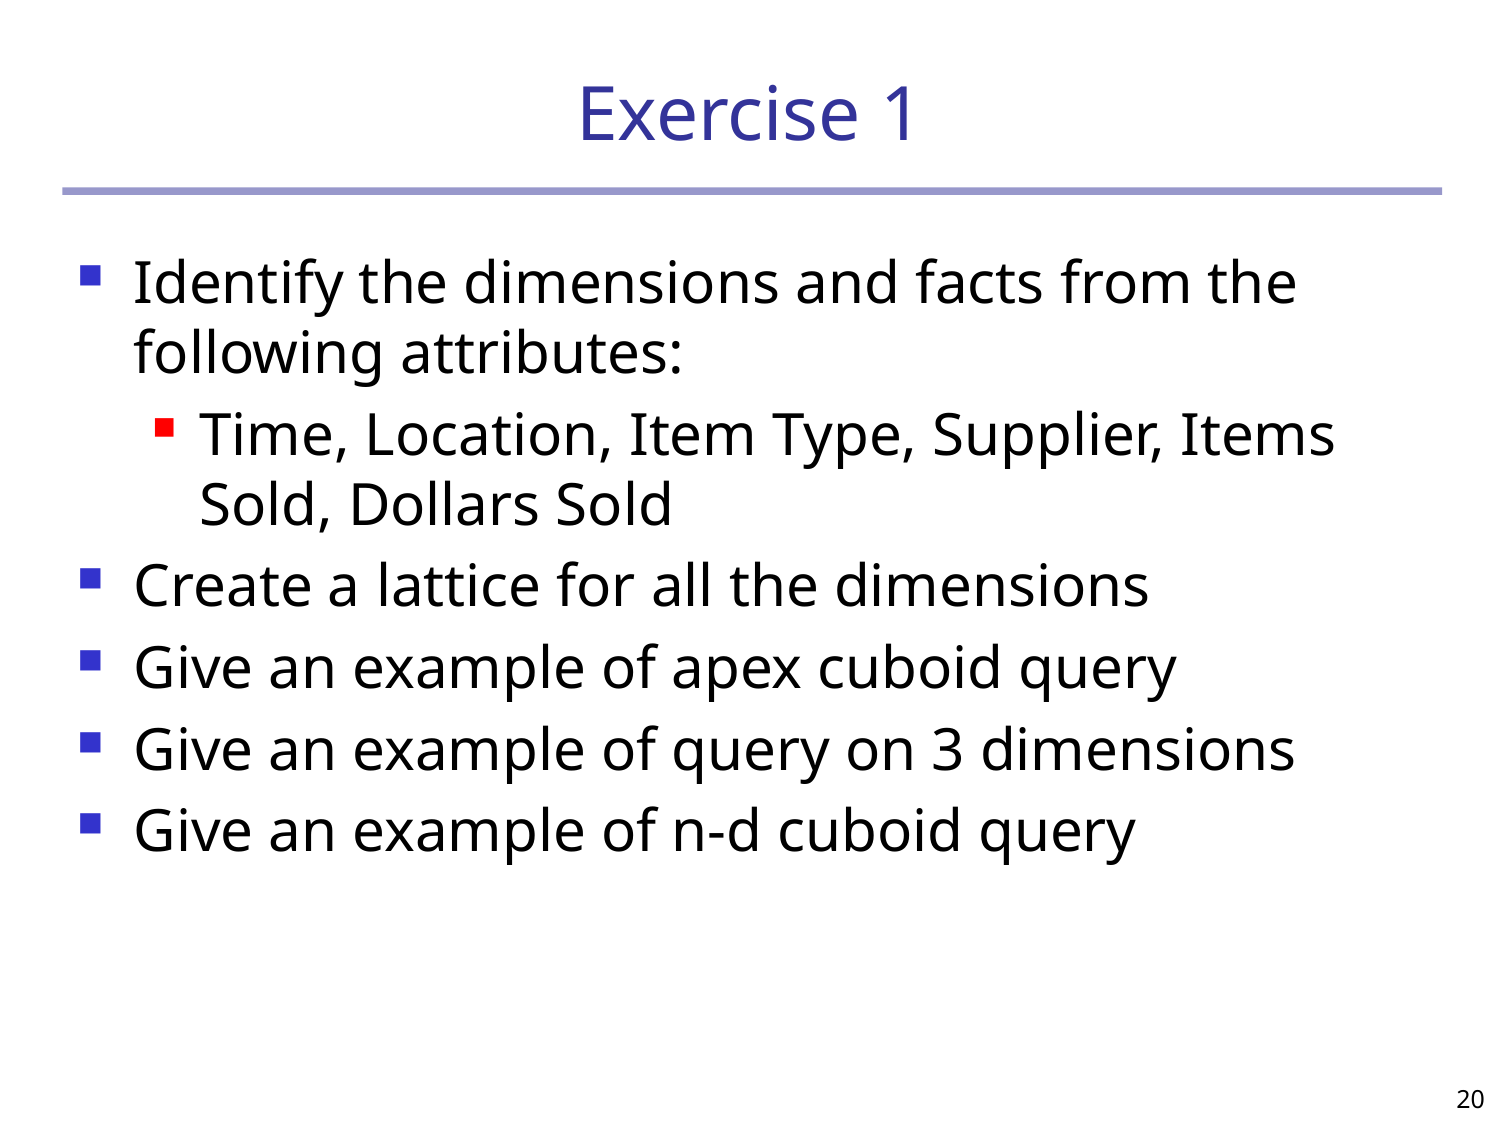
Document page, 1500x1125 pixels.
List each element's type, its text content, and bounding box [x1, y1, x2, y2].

list Identify the dimensions and facts from the following attributes: Time, Location, Item Type, Supplier, Items Sold, Dollars Sold Create a lattice for all the dimensions Give an example of apex cuboid query Give an example of query on 3 dimensions Give an example of n-d cuboid query [62, 237, 1438, 1063]
title Exercise 1 [62, 50, 1438, 163]
slide_number 20 [1187, 1049, 1500, 1125]
